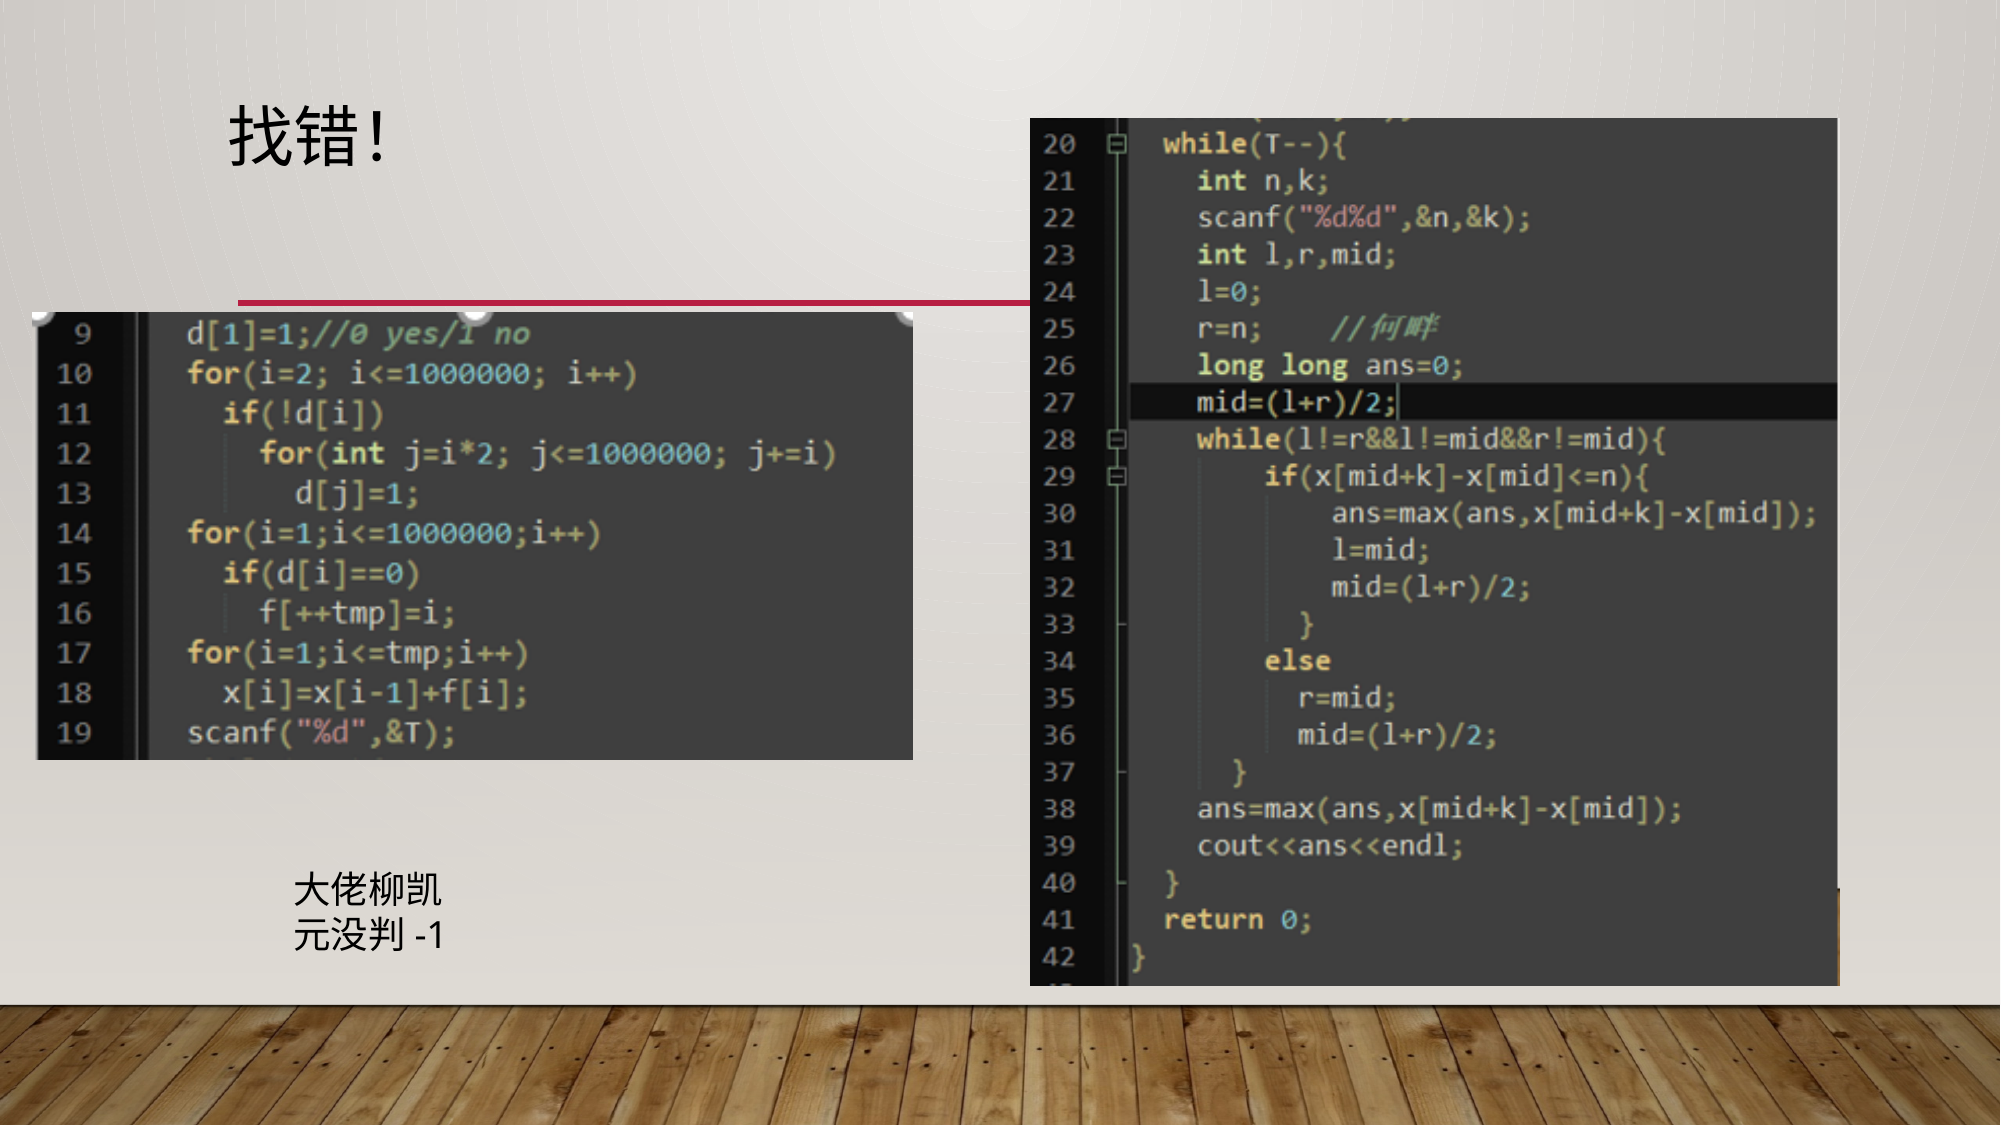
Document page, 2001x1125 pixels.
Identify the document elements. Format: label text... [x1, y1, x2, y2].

picture [32, 312, 914, 760]
title 找错！ [212, 96, 1788, 269]
picture [1030, 118, 1840, 987]
text_box 大佬柳凯元没判-1 [278, 858, 494, 963]
picture [0, 1005, 2000, 1125]
